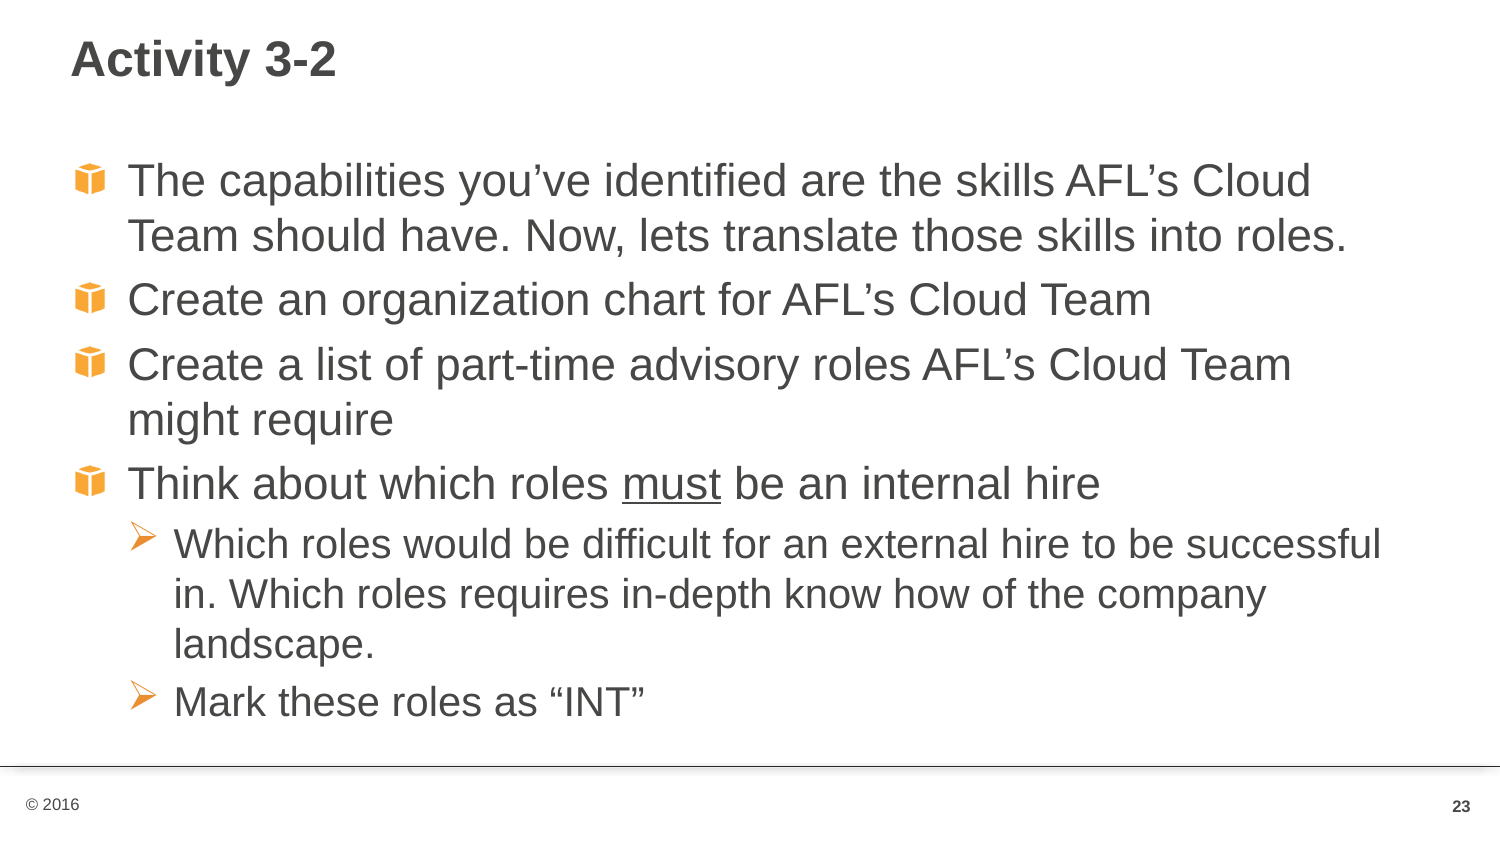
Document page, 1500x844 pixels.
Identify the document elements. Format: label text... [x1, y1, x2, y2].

picture [71, 341, 110, 382]
picture [71, 277, 110, 318]
list The capabilities you’ve identified are the skills AFL’s Cloud Team should have. Now, lets translate those skills into roles. Create an organization chart for AFL’s Cloud Team Create a list of part-time advisory roles AFL’s Cloud Team might require Think about which roles must be an internal hire Which roles would be difficult for an external hire to be successful in. Which roles requires in-depth know how of the company landscape. Mark these roles as “INT” [55, 143, 1402, 749]
picture [71, 460, 110, 501]
title Activity 3-2 [55, 18, 1402, 130]
picture [71, 158, 110, 199]
